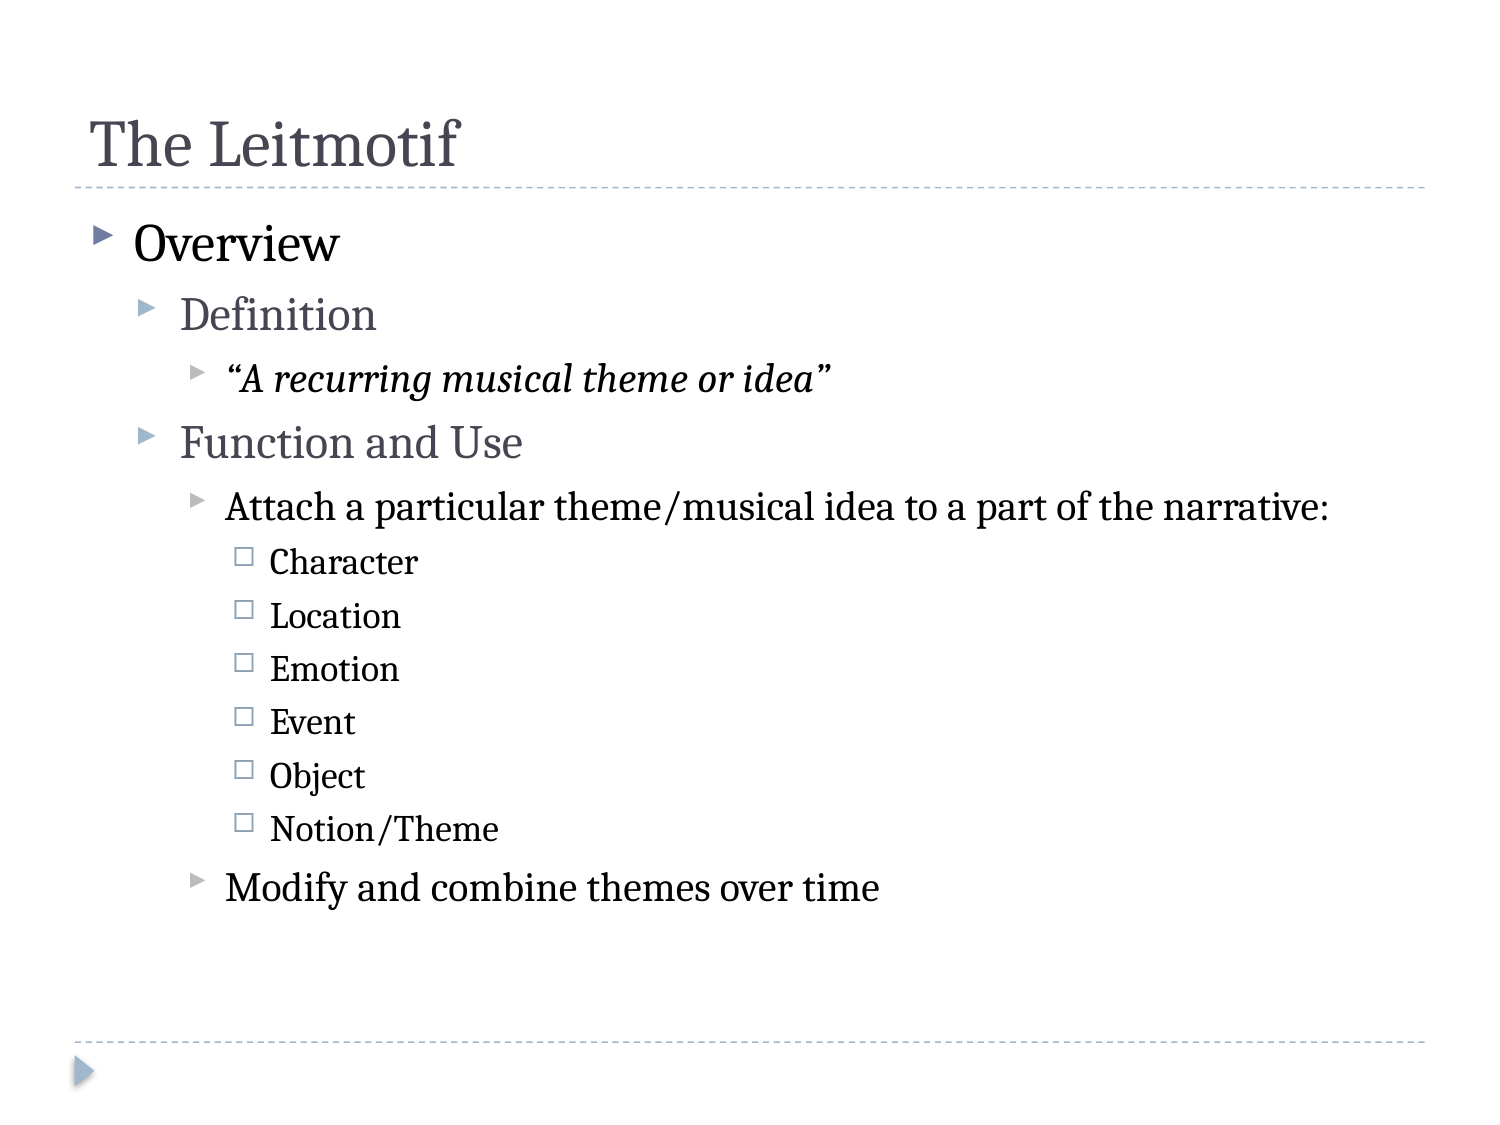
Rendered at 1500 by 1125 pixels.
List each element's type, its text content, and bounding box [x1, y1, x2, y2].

title The Leitmotif [75, 24, 1425, 188]
list Overview Definition “A recurring musical theme or idea” Function and Use Attach a particular theme/musical idea to a part of the narrative: Character Location Emotion Event Object Notion/Theme Modify and combine themes over time [75, 200, 1425, 1010]
